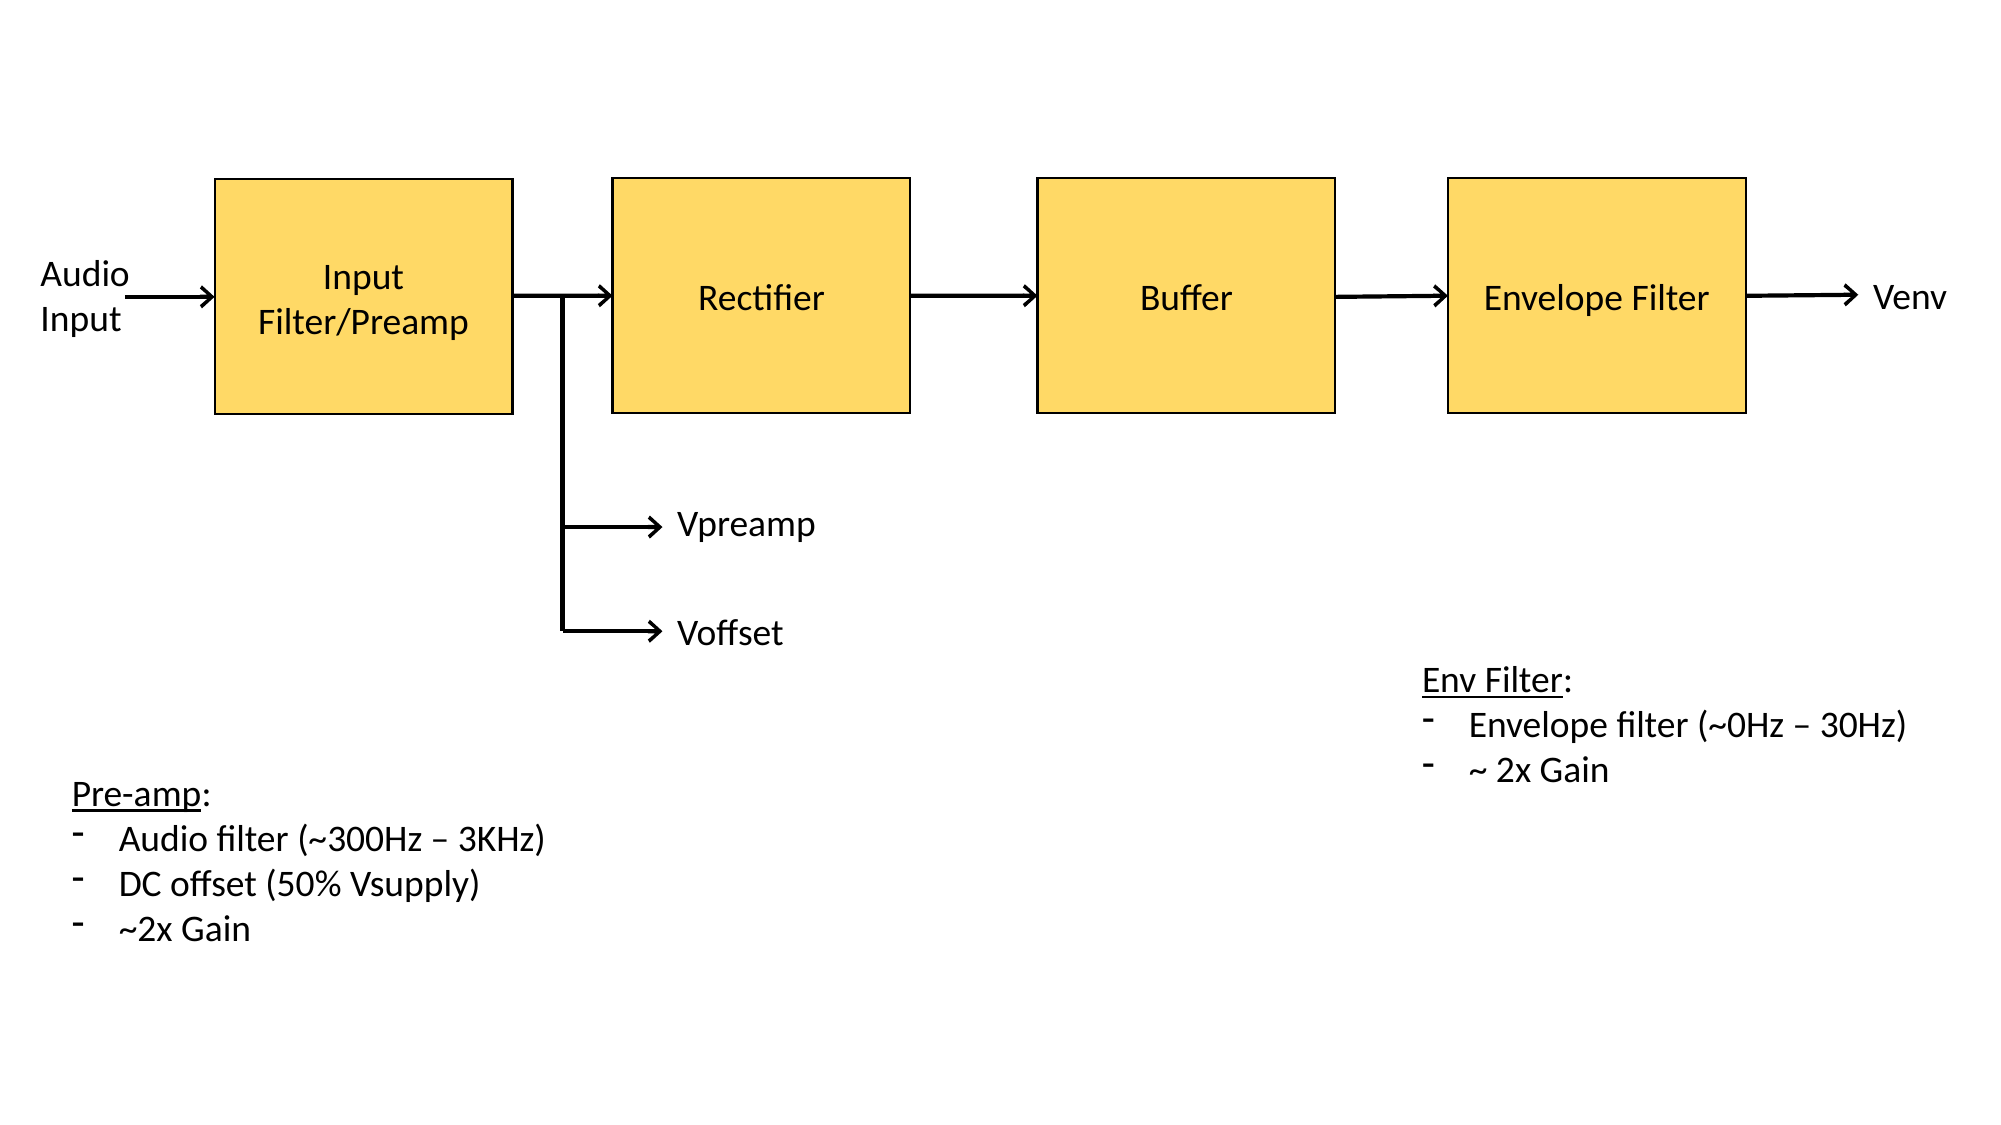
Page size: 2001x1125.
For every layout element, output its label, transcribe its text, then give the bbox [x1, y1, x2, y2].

text_box Venv [1858, 264, 1971, 325]
text_box Voffset [662, 600, 861, 661]
text_box Envelope Filter [1447, 177, 1747, 414]
text_box Vpreamp [662, 492, 861, 552]
text_box Env Filter: Envelope filter (~0Hz – 30Hz) ~ 2x Gain [1407, 648, 1923, 843]
text_box Audio Input [25, 241, 145, 347]
text_box Rectifier [611, 177, 911, 414]
text_box Pre-amp: Audio filter (~300Hz – 3KHz) DC offset (50% Vsupply) ~2x Gain [57, 761, 562, 1002]
text_box Buffer [1036, 177, 1336, 414]
text_box Input Filter/Preamp [214, 178, 514, 415]
